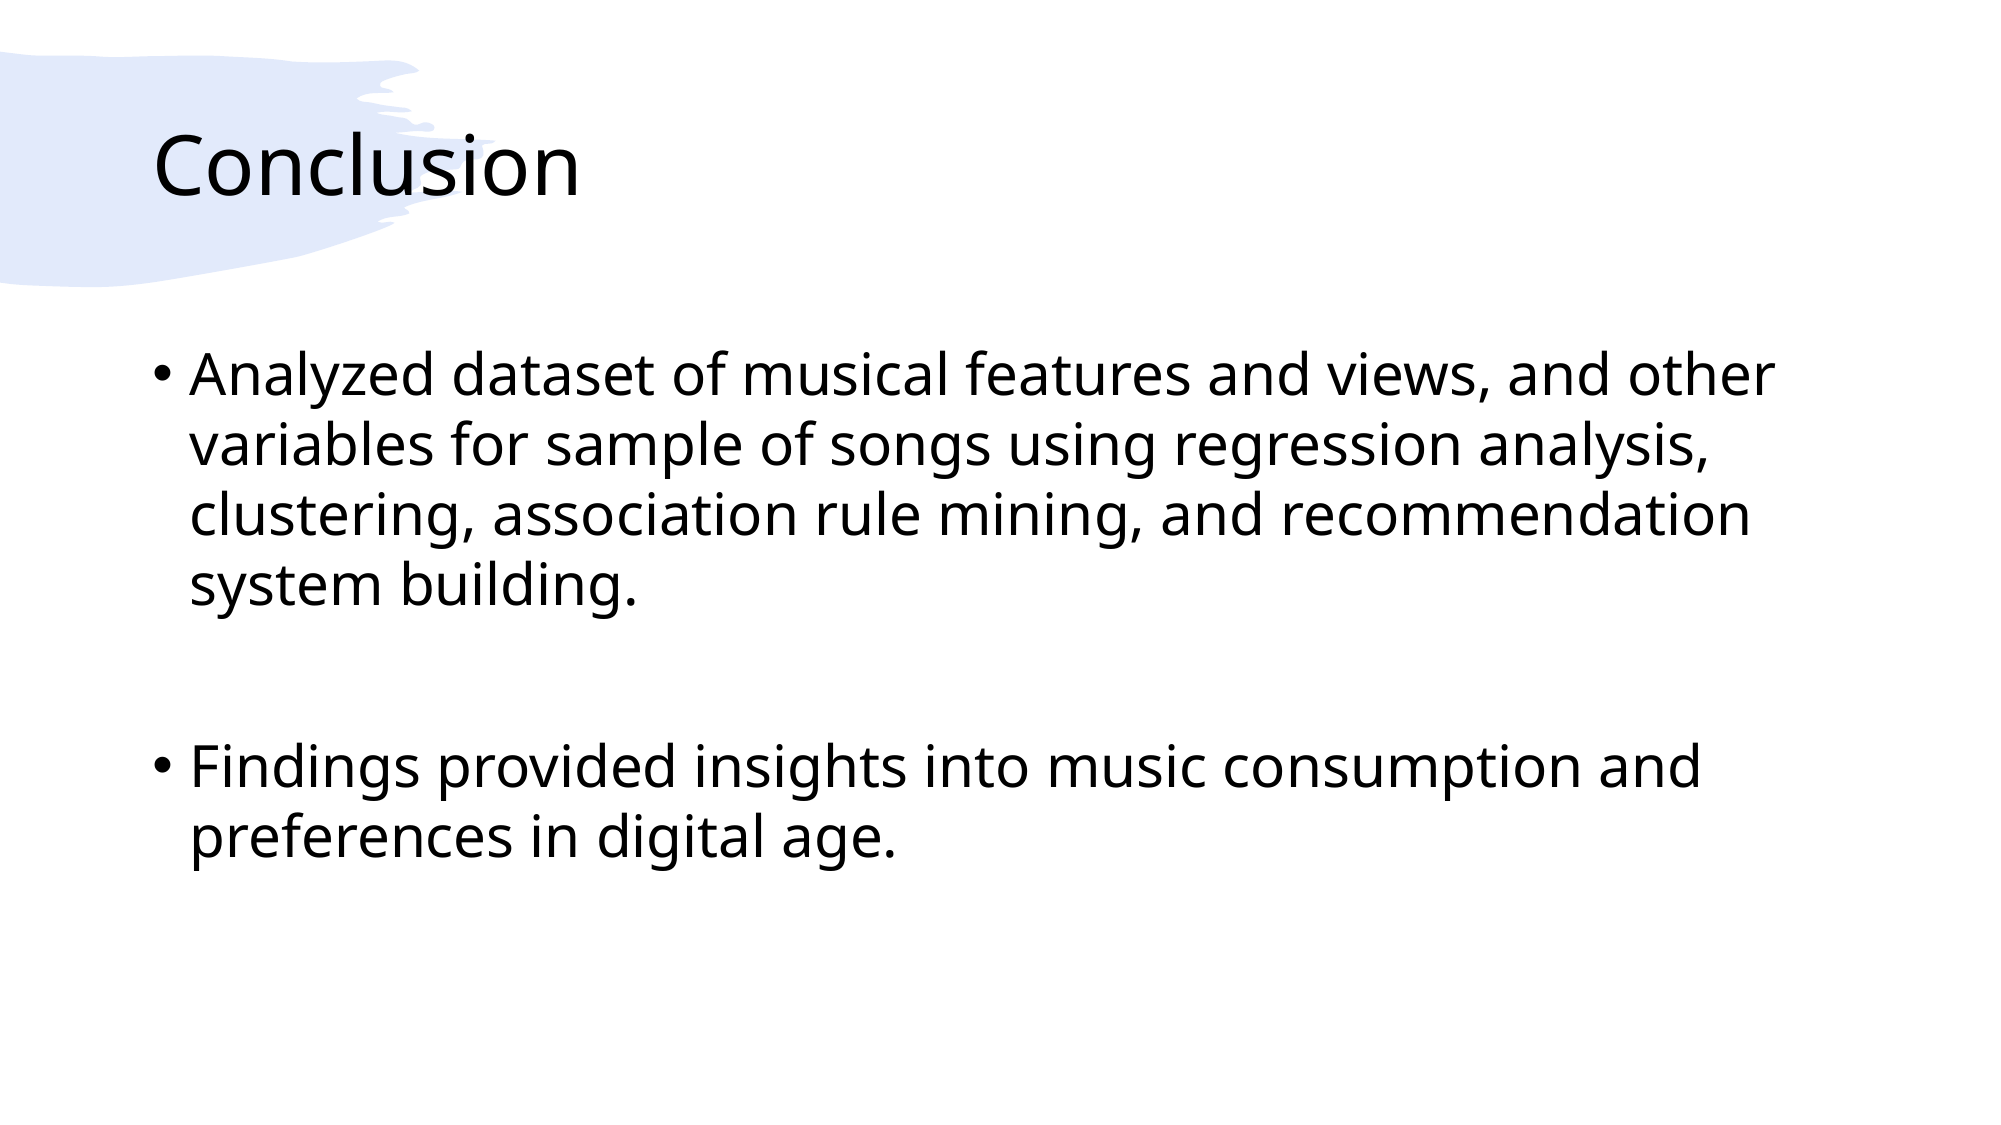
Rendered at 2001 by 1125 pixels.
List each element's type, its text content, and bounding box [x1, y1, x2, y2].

list Analyzed dataset of musical features and views, and other variables for sample of songs using regression analysis, clustering, association rule mining, and recommendation system building. Findings provided insights into music consumption and preferences in digital age. [137, 329, 1863, 1013]
title Conclusion [137, 59, 1863, 278]
